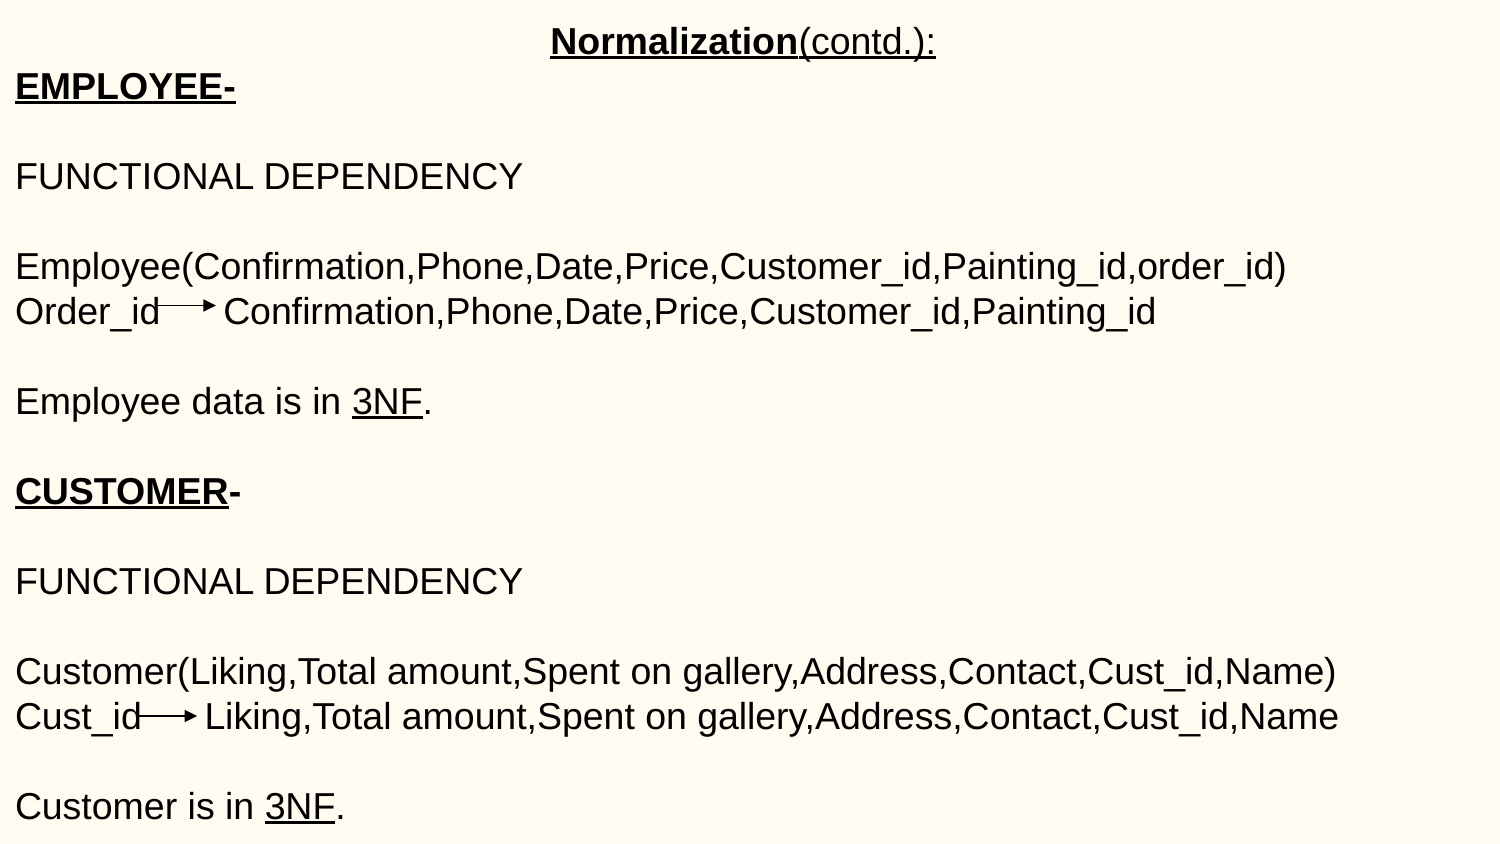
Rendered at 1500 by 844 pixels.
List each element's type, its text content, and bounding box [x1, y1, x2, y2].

text_box Normalization(contd.): EMPLOYEE- FUNCTIONAL DEPENDENCY Employee(Confirmation,Phone,Date,Price,Customer_id,Painting_id,order_id) Order_id Confirmation,Phone,Date,Price,Customer_id,Painting_id Employee data is in 3NF. CUSTOMER- FUNCTIONAL DEPENDENCY Customer(Liking,Total amount,Spent on gallery,Address,Contact,Cust_id,Name) Cust_id Liking,Total amount,Spent on gallery,Address,Contact,Cust_id,Name Customer is in 3NF. [0, 0, 1500, 844]
